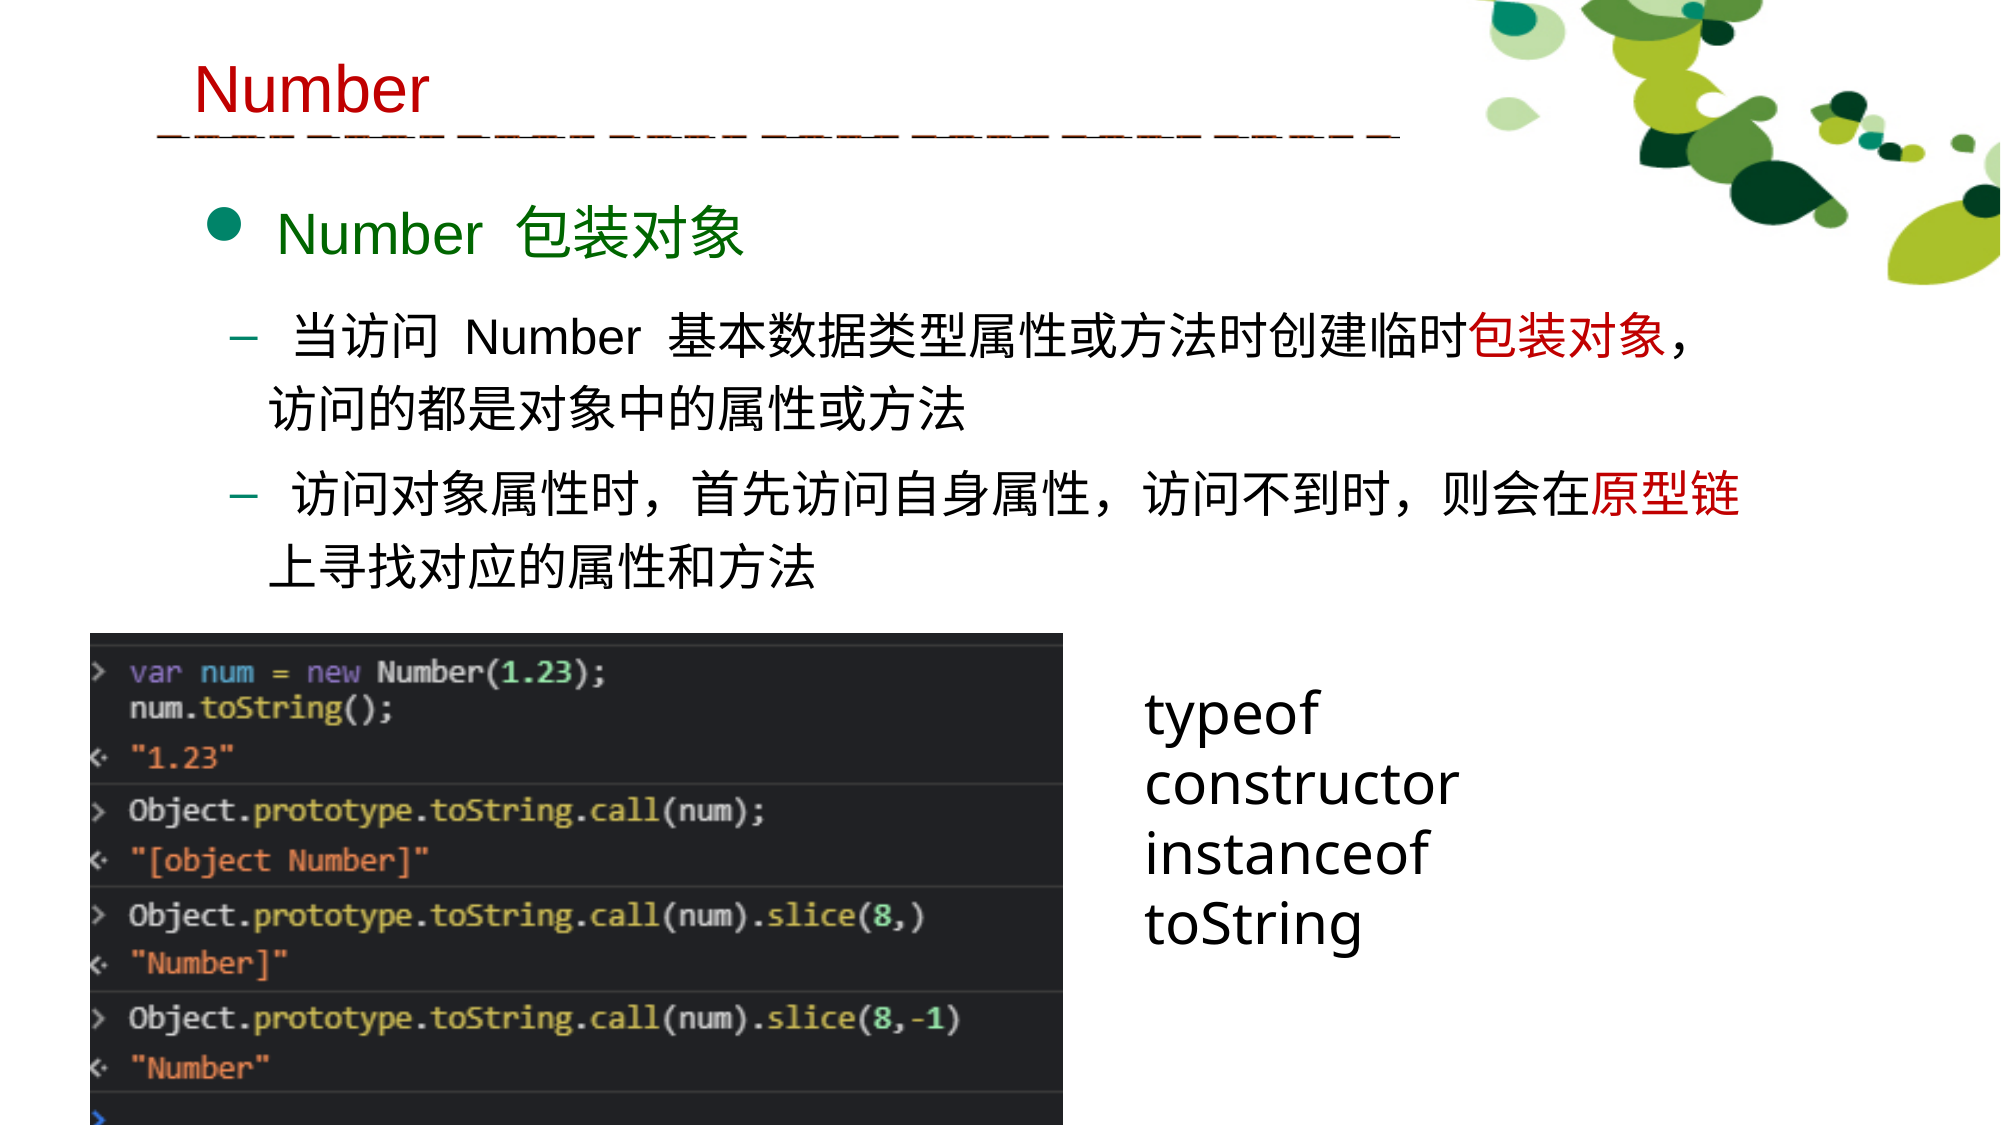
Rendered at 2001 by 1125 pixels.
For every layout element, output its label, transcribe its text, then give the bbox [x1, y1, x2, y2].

list Number [178, 38, 1523, 120]
text_box typeof constructor instanceof toString [1129, 668, 1491, 964]
list Number 包装对象 当访问 Number 基本数据类型属性或方法时创建临时包装对象，访问的都是对象中的属性或方法 访问对象属性时，首先访问自身属性，访问不到时，则会在原型链上寻找对应的属性和方法 [187, 175, 1782, 983]
picture [0, 0, 2001, 1125]
